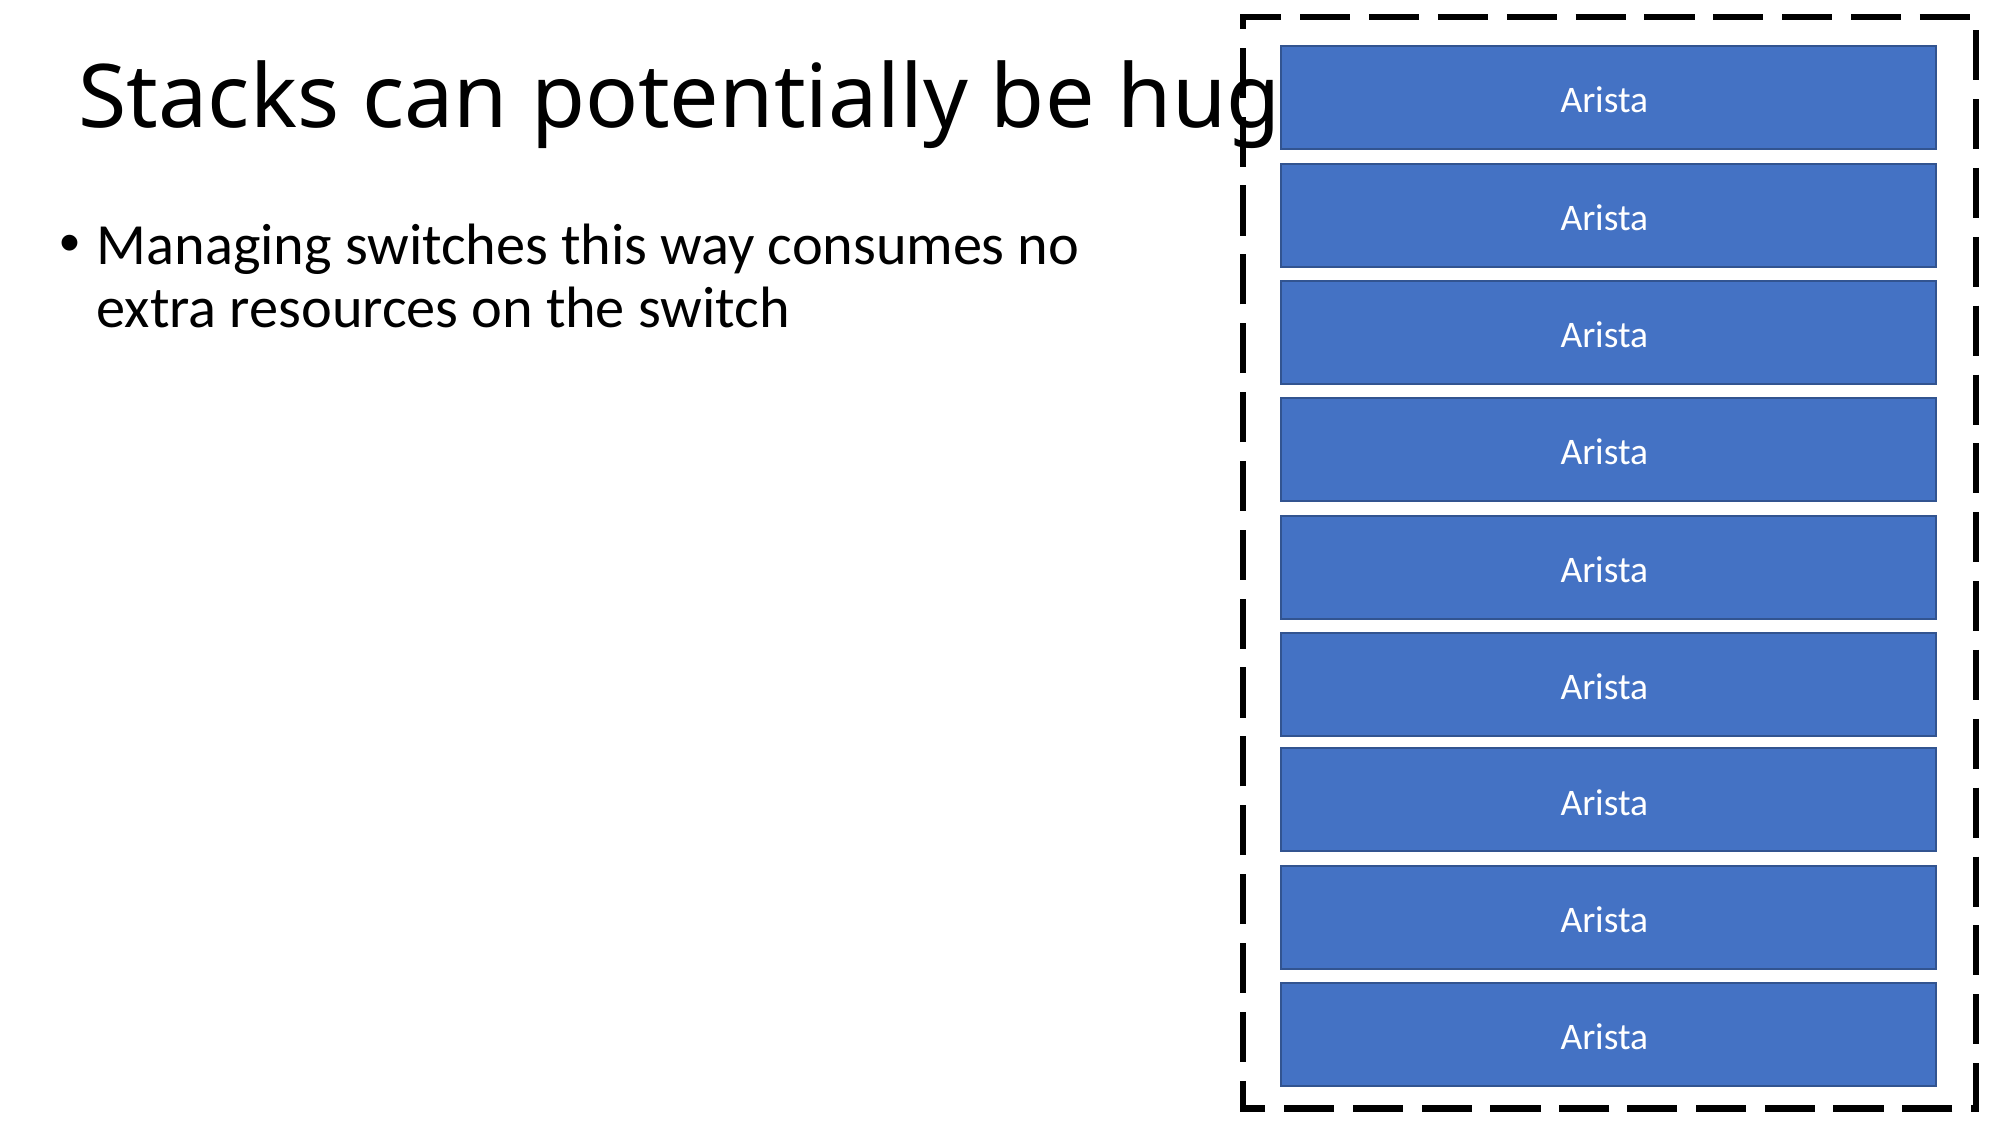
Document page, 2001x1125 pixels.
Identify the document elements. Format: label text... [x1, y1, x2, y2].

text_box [1280, 46, 1937, 385]
title Stacks can potentially be huge [63, 42, 1243, 261]
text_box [1280, 748, 1937, 1087]
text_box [1280, 398, 1937, 737]
text_box [1242, 16, 1977, 1110]
list Managing switches this way consumes no extra resources on the switch [44, 207, 1180, 1013]
